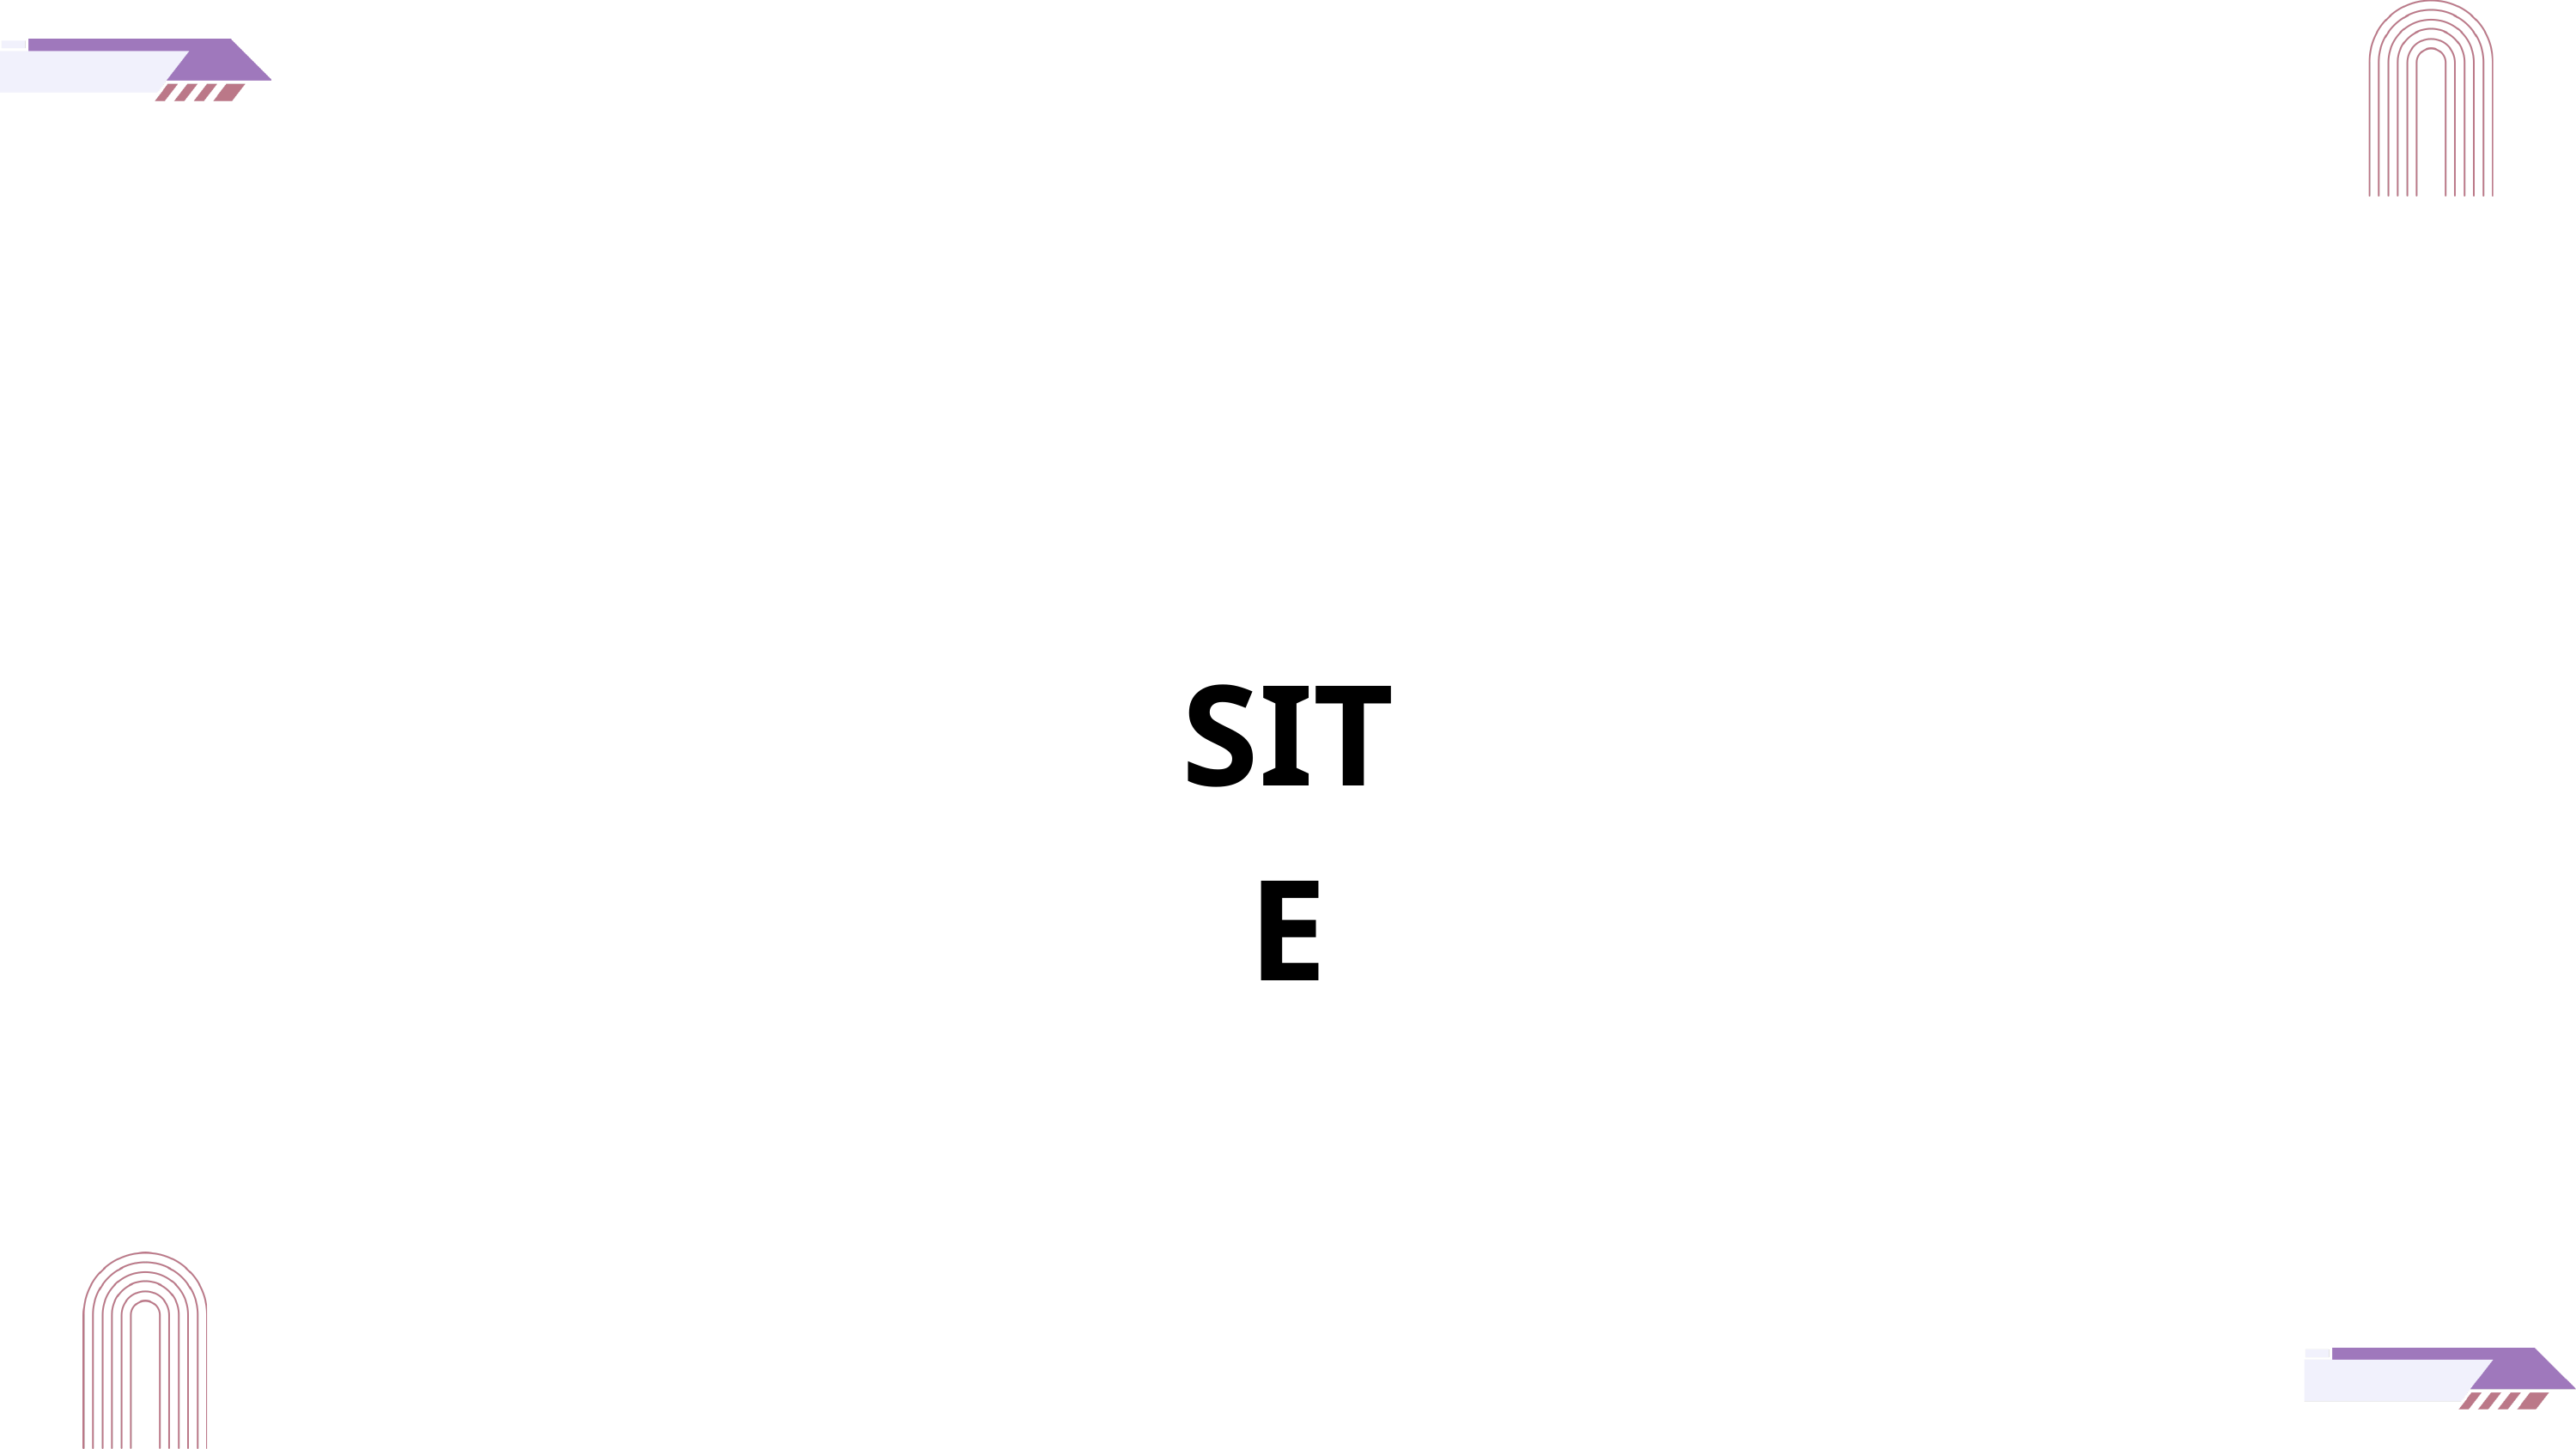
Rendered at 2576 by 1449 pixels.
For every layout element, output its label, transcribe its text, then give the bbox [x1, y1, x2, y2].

text_box SITE [1146, 618, 1430, 1009]
text_box [82, 1252, 208, 1449]
text_box [2368, 0, 2494, 197]
text_box [0, 39, 272, 101]
text_box [2304, 1348, 2576, 1410]
